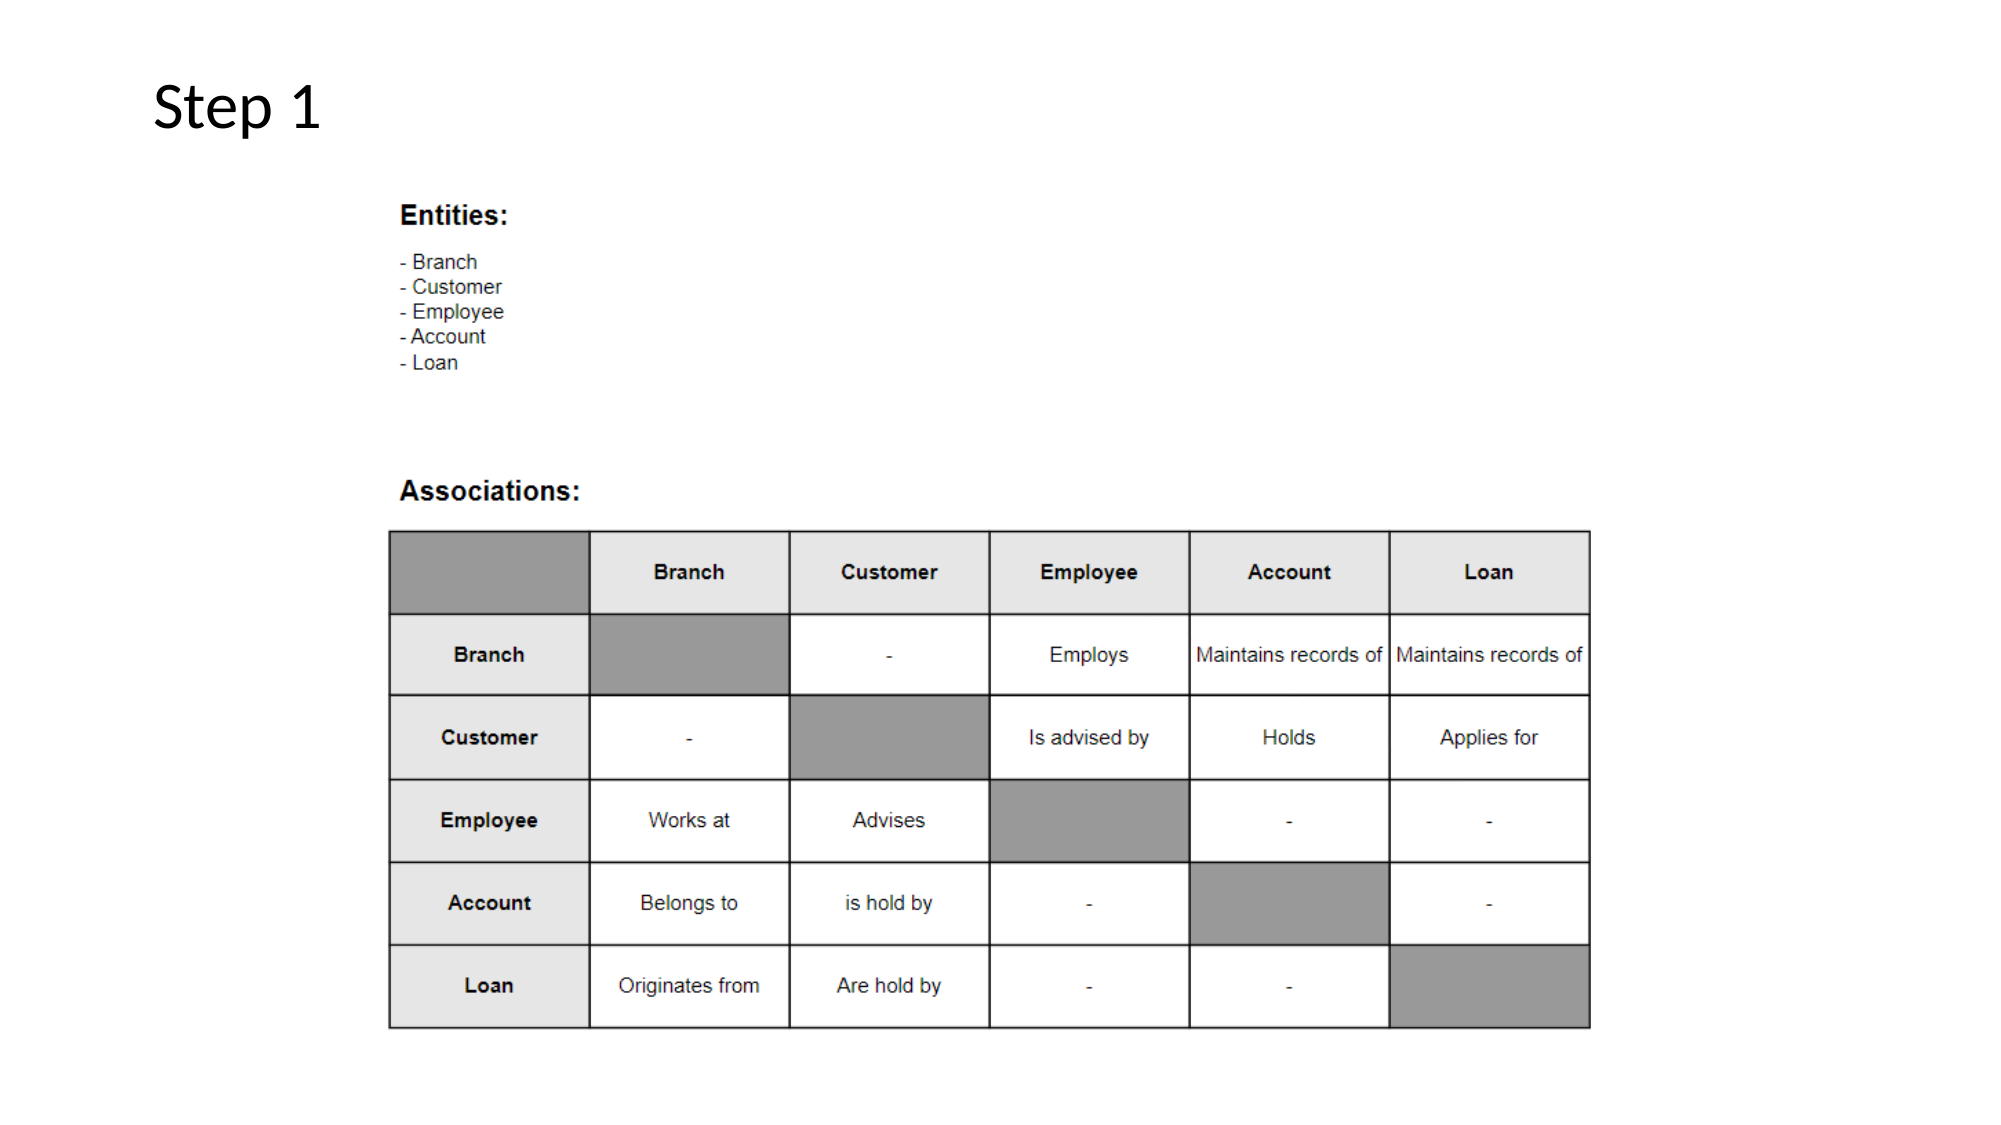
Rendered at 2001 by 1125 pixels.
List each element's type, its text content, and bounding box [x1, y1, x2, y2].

picture [369, 192, 1631, 1070]
text_box Step 1 [138, 54, 338, 150]
